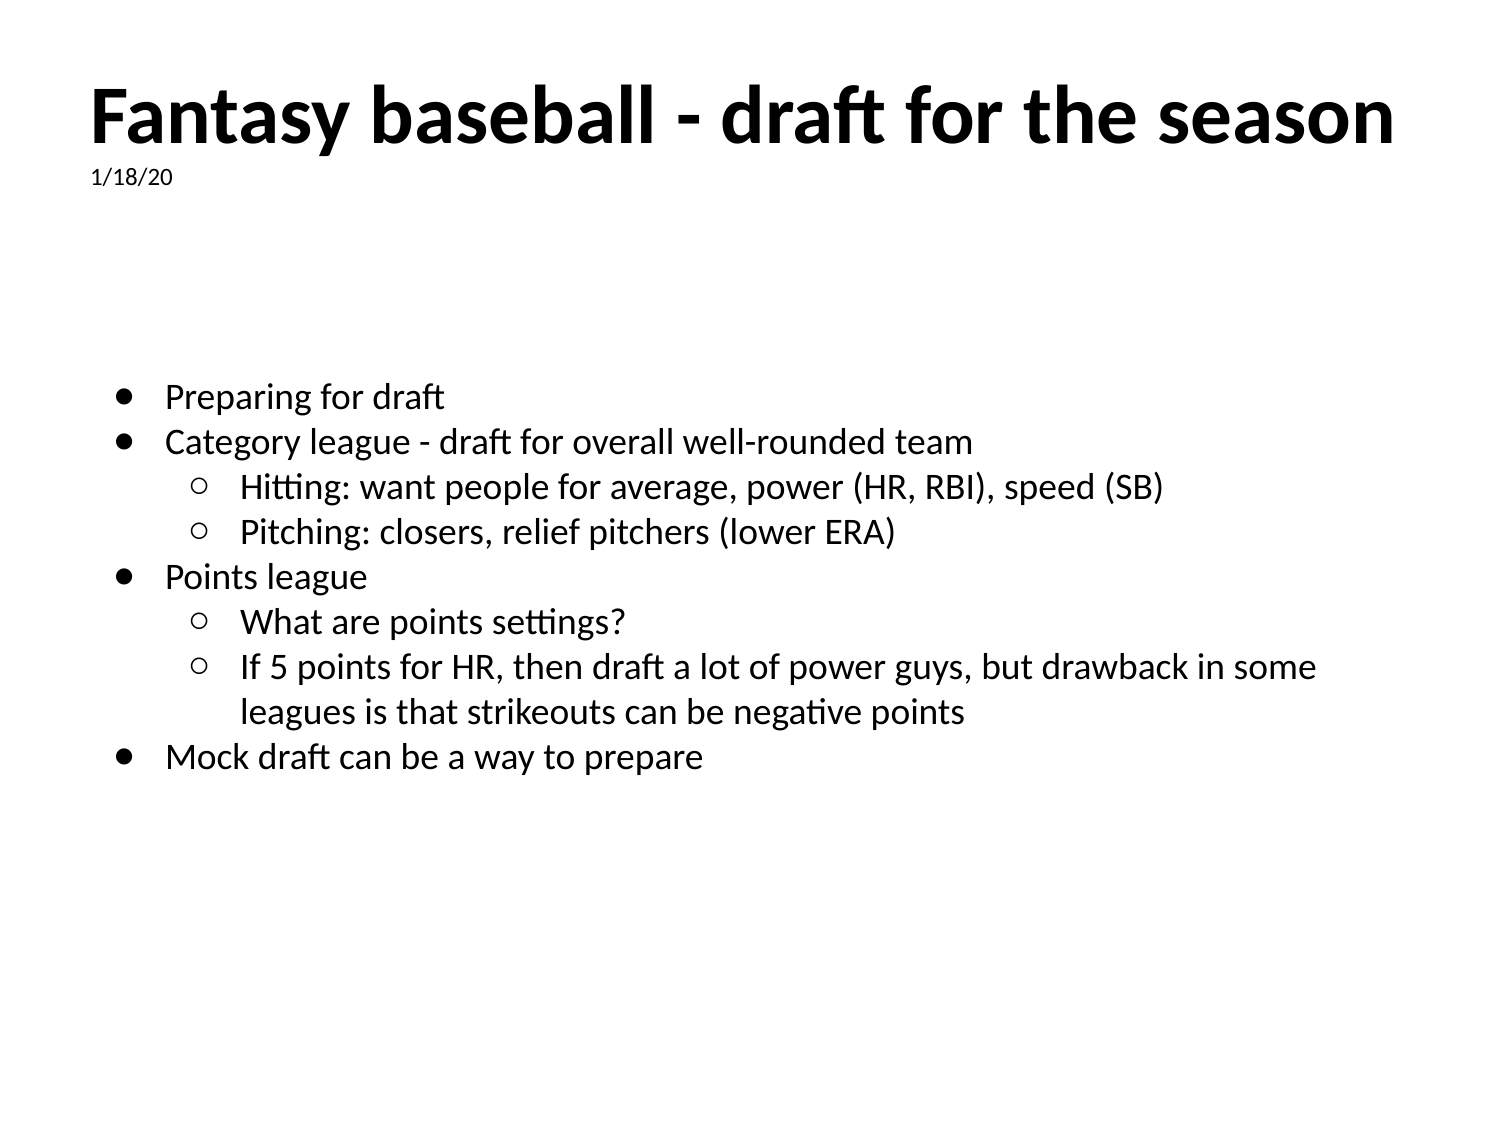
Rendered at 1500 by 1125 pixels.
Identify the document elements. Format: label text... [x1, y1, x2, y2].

title Fantasy baseball - draft for the season 1/18/20 [75, 45, 1425, 233]
list Preparing for draft Category league - draft for overall well-rounded team Hitting: want people for average, power (HR, RBI), speed (SB) Pitching: closers, relief pitchers (lower ERA) Points league What are points settings? If 5 points for HR, then draft a lot of power guys, but drawback in some leagues is that strikeouts can be negative points Mock draft can be a way to prepare [75, 356, 1425, 1005]
